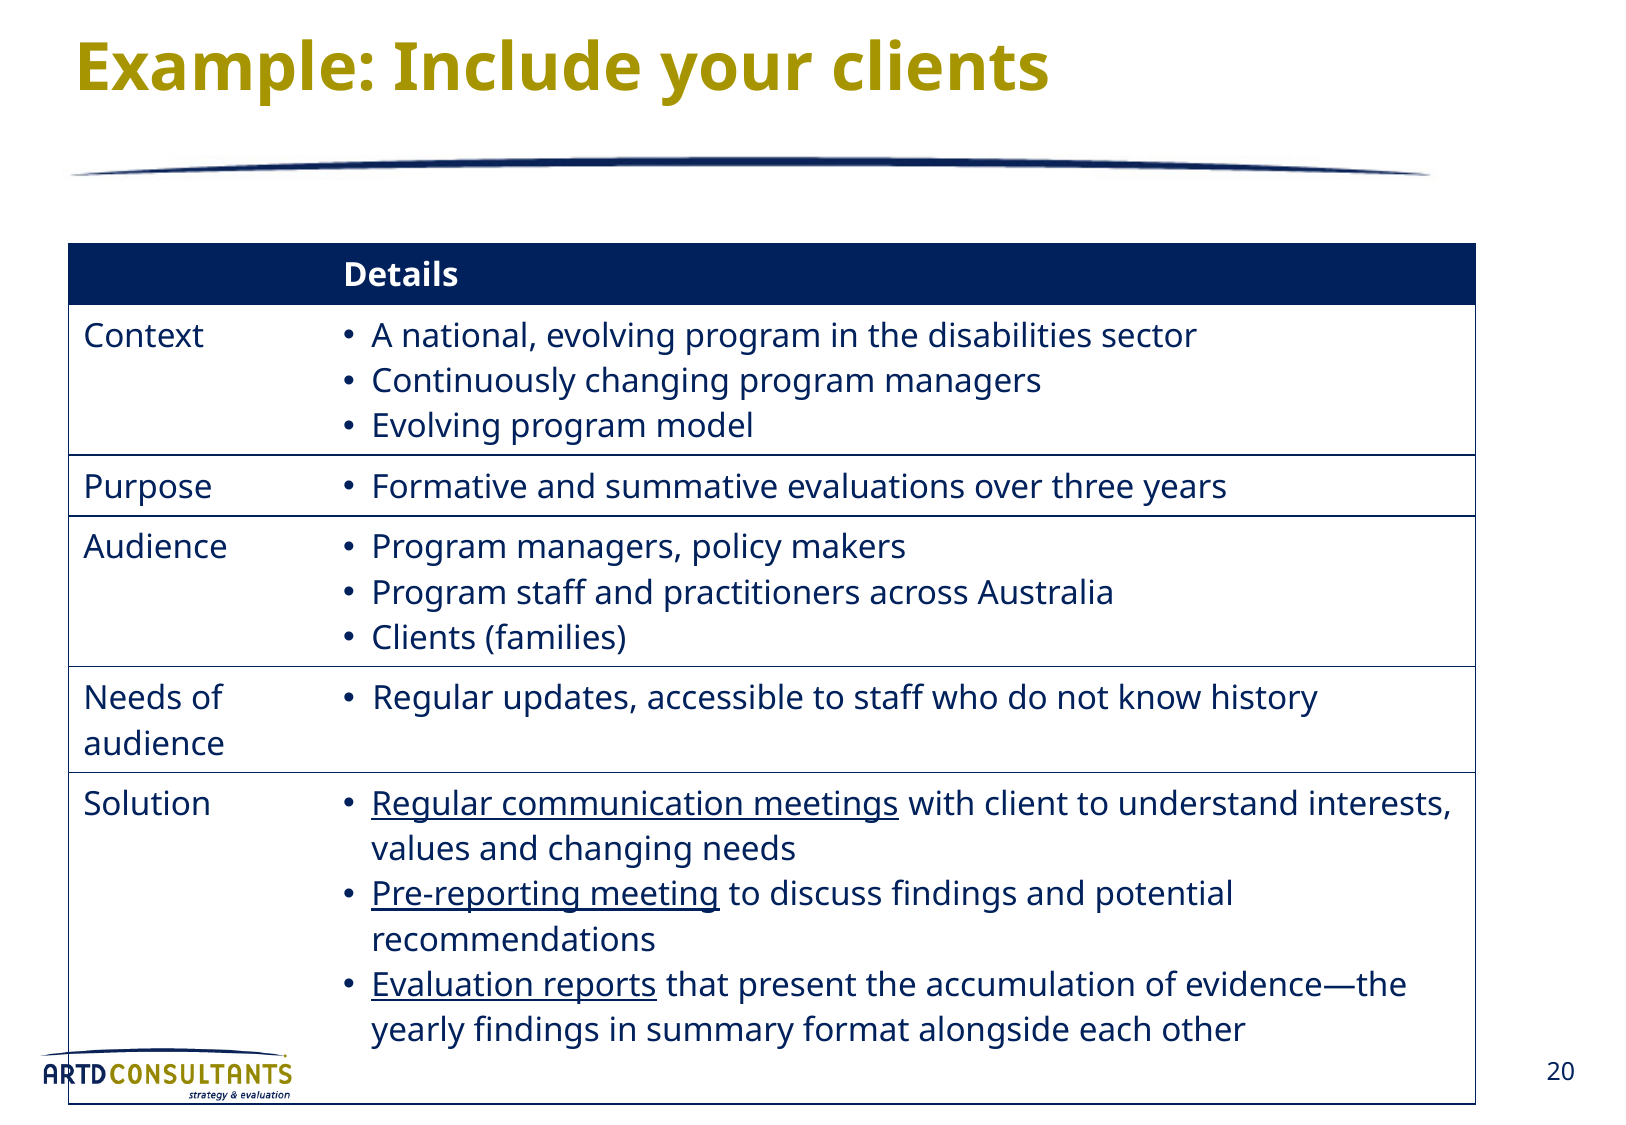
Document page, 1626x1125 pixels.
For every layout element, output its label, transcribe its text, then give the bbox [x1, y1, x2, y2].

title Example: Include your clients [73, 23, 1482, 176]
table_cell Regular communication meetings with client to understand interests, values and changing needs Pre-reporting meeting to discuss findings and potential recommendations Evaluation reports that present the accumulation of evidence—the yearly findings in summary format alongside each other [328, 773, 1475, 1103]
table_cell Context [69, 305, 328, 454]
table_cell Formative and summative evaluations over three years [328, 456, 1475, 515]
table_cell A national, evolving program in the disabilities sector Continuously changing program managers Evolving program model [328, 305, 1475, 454]
table_cell Program managers, policy makers Program staff and practitioners across Australia Clients (families) [328, 517, 1475, 666]
table_cell Solution [69, 773, 328, 1103]
table_header Details [328, 244, 1475, 304]
table_header [69, 244, 328, 304]
table_cell Audience [69, 517, 328, 666]
table_cell Regular updates, accessible to staff who do not know history [328, 667, 1475, 772]
slide_number 20 [1210, 1042, 1591, 1103]
table_cell Needs of audience [69, 667, 328, 772]
table_cell Purpose [69, 456, 328, 515]
picture [62, 152, 1446, 188]
picture [27, 1042, 301, 1108]
